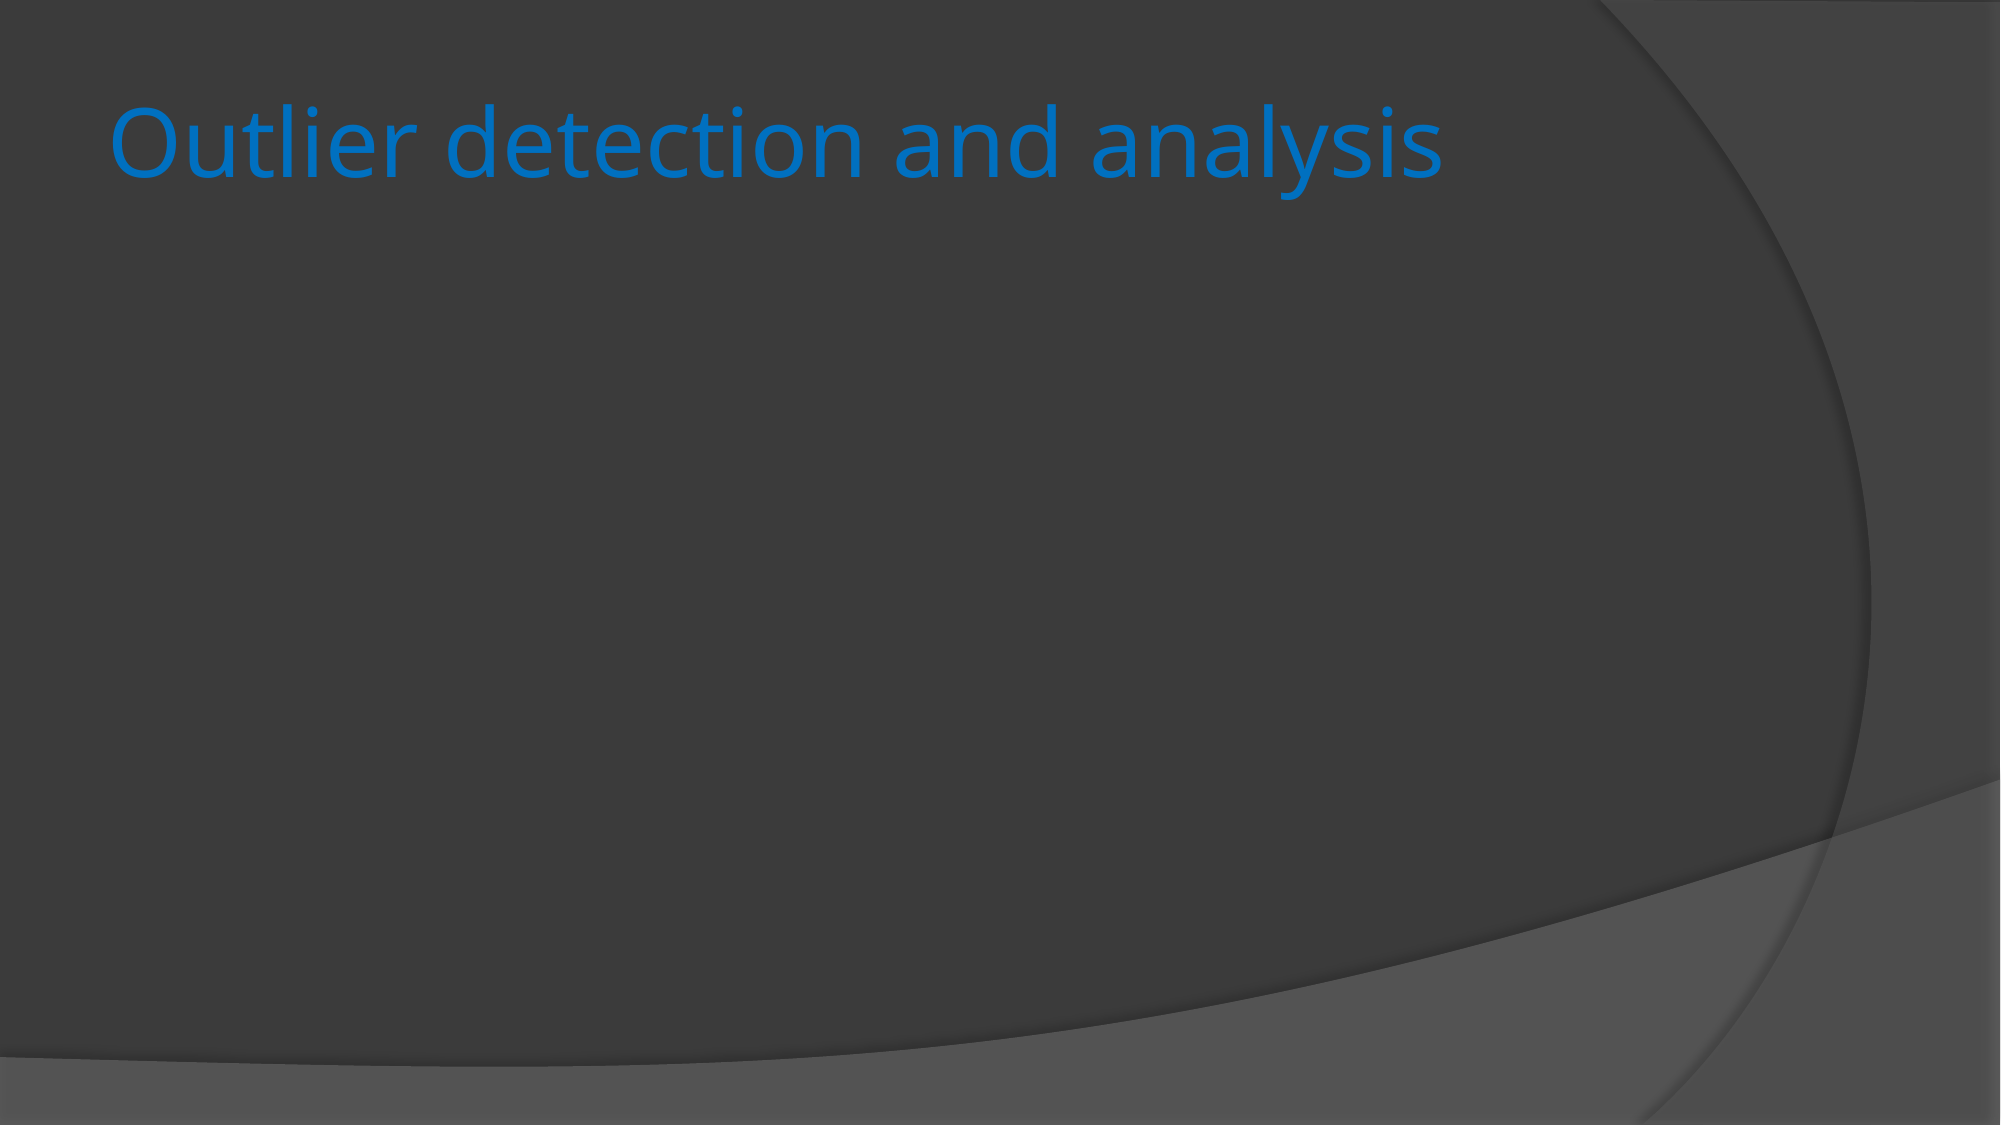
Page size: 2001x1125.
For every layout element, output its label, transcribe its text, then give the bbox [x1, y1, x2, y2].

title Outlier detection and analysis [99, 45, 1734, 233]
